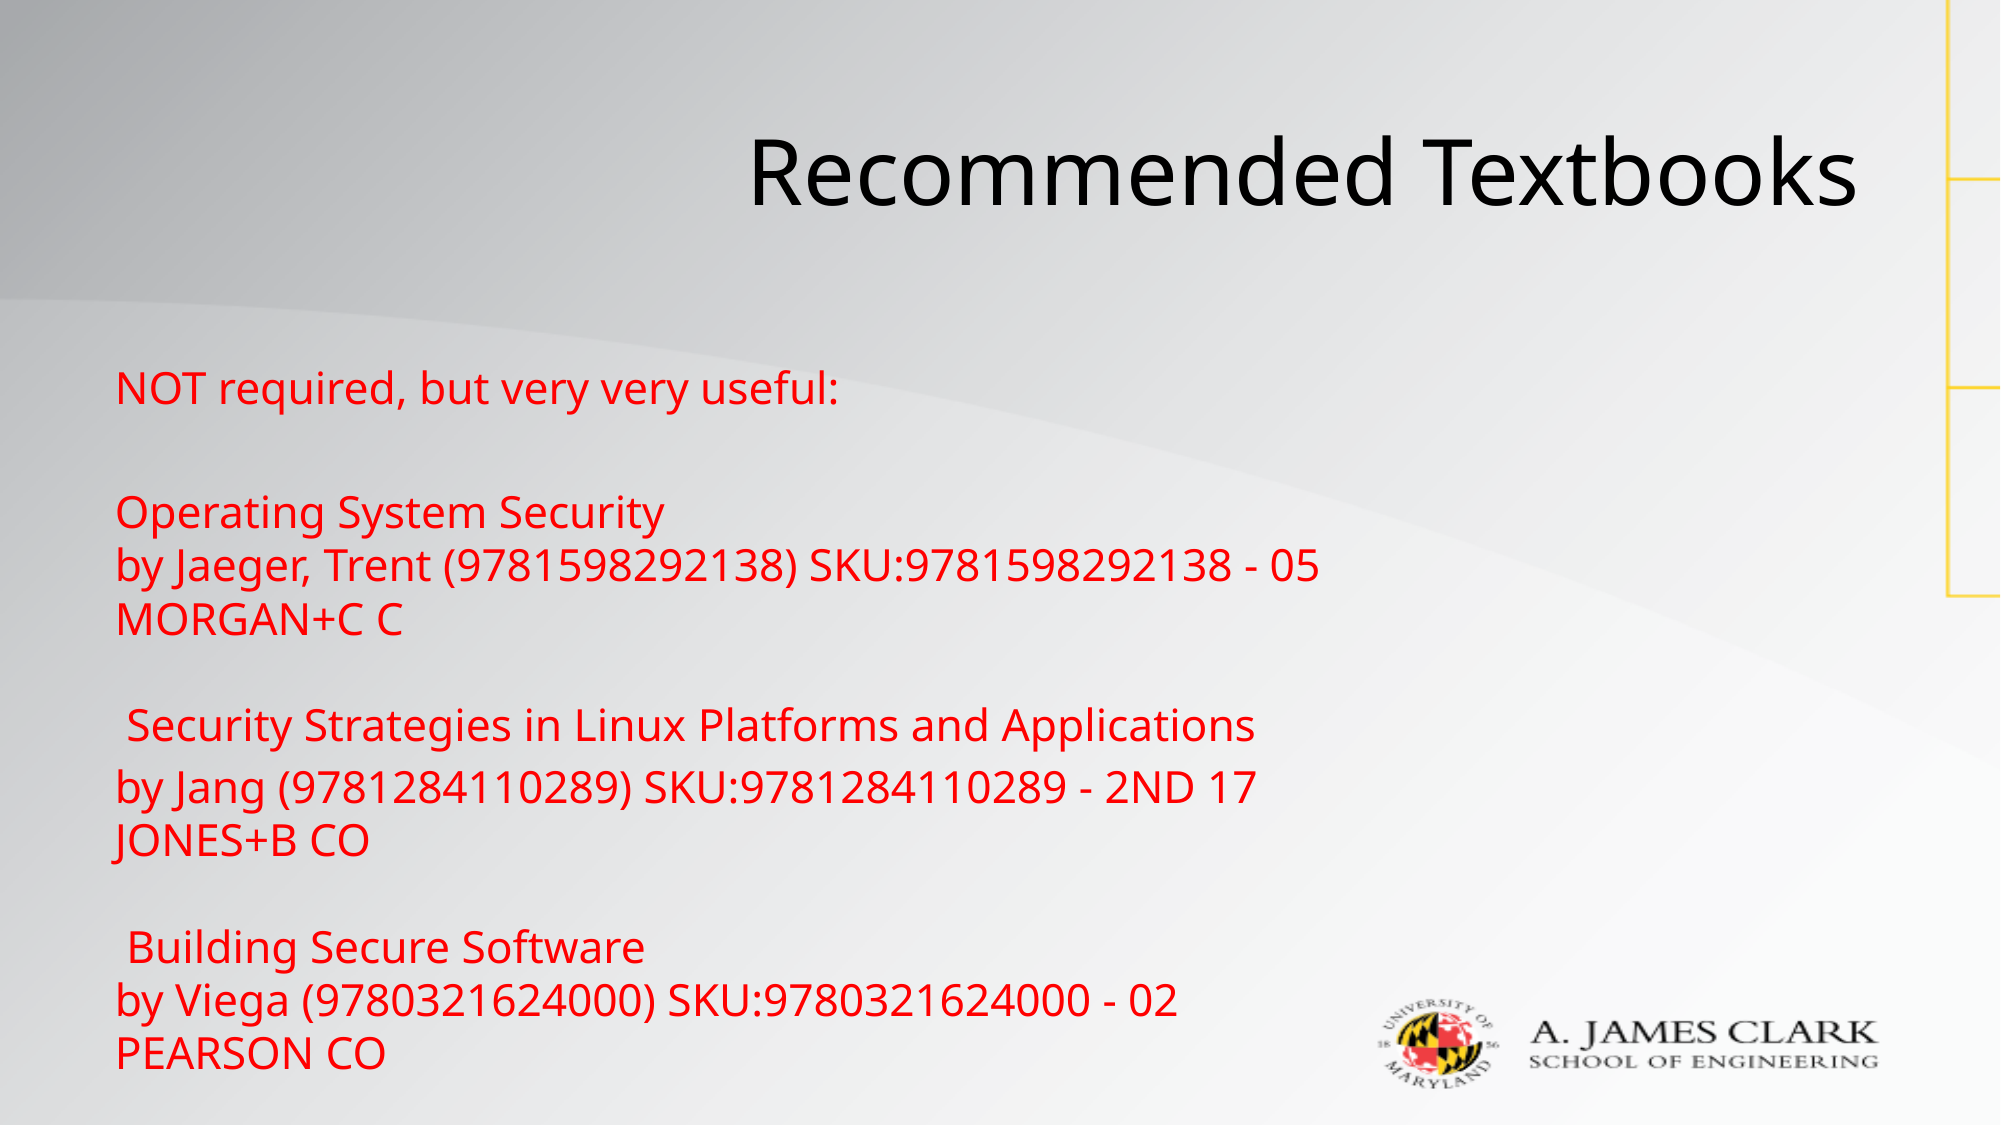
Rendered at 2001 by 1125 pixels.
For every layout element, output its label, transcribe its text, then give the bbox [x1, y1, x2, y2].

title Recommended Textbooks [99, 45, 1876, 231]
list NOT required, but very very useful: Operating System Security by Jaeger, Trent (9781598292138) SKU:9781598292138 - 05 MORGAN+C C Security Strategies in Linux Platforms and Applications by Jang (9781284110289) SKU:9781284110289 - 2ND 17 JONES+B CO Building Secure Software by Viega (9780321624000) SKU:9780321624000 - 02 PEARSON CO [99, 352, 1876, 1090]
